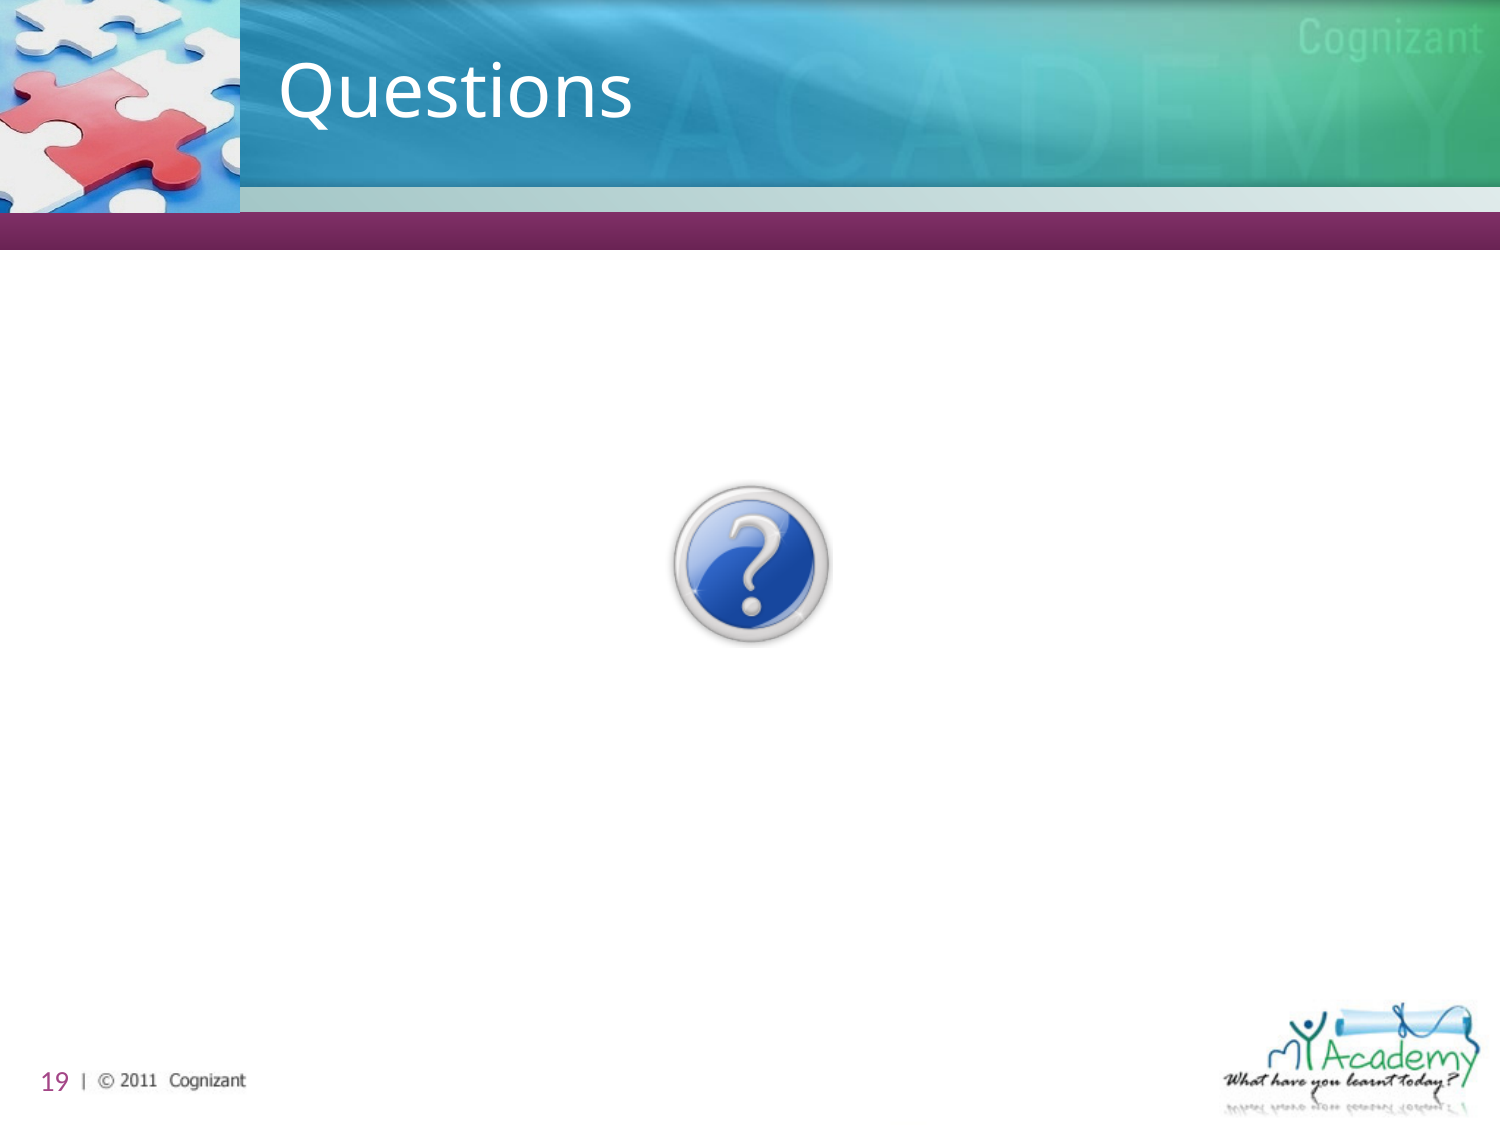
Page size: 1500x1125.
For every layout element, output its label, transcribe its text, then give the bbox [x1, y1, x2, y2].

picture [0, 250, 1500, 1125]
title Questions [262, 0, 1500, 175]
slide_number 19 [24, 1054, 100, 1100]
picture [0, 0, 1500, 213]
